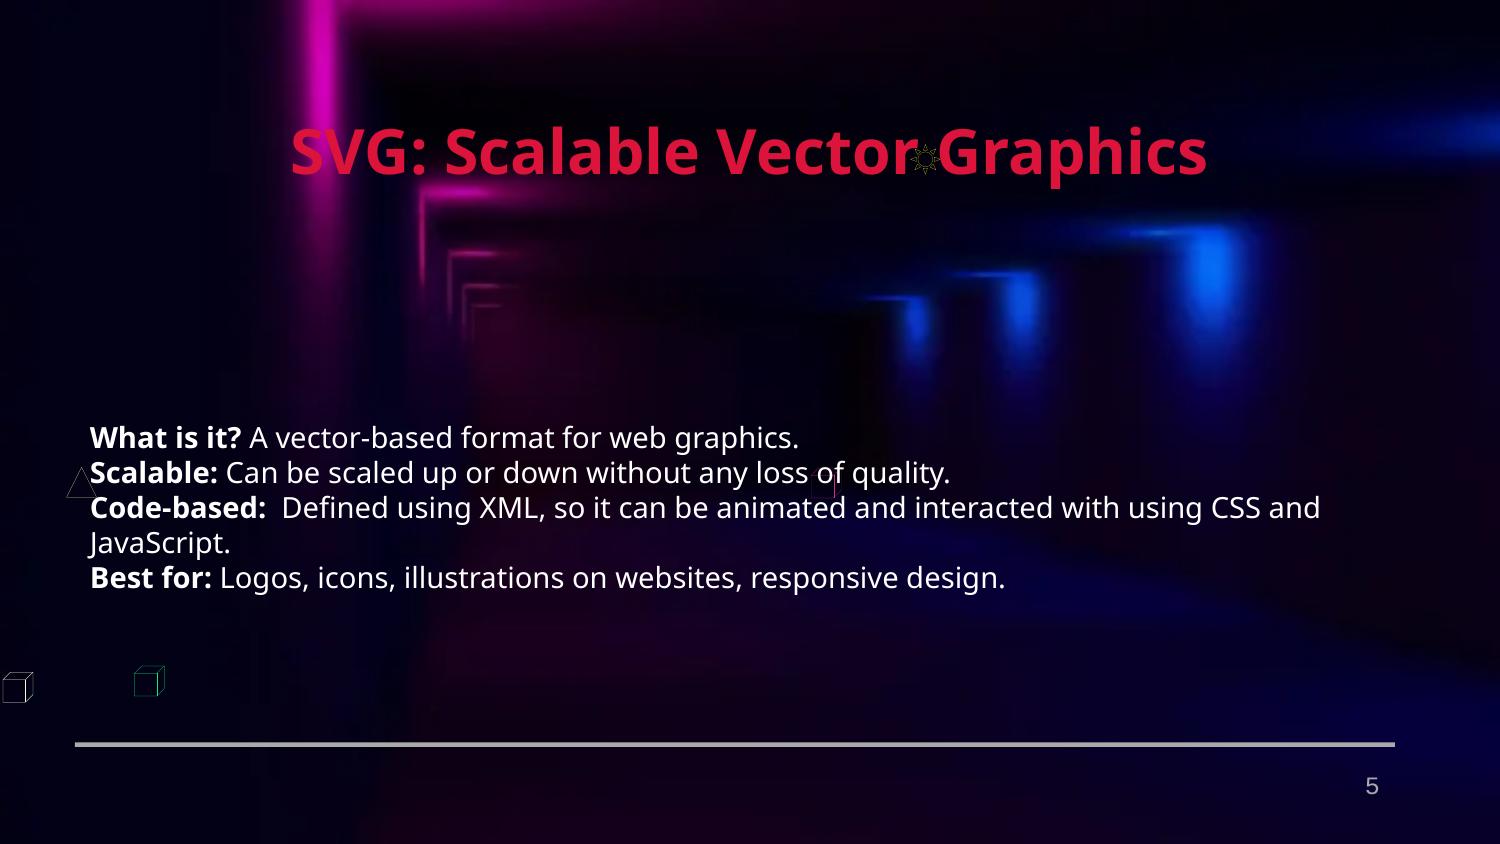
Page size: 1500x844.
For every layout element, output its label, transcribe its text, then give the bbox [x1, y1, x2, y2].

picture [0, 0, 1500, 844]
text_box [2, 672, 33, 703]
text_box [74, 742, 1395, 747]
text_box [66, 482, 74, 498]
text_box What is it? A vector-based format for web graphics. Scalable: Can be scaled up or down without any loss of quality. Code-based: Defined using XML, so it can be animated and interacted with using CSS and JavaScript. Best for: Logos, icons, illustrations on websites, responsive design. [74, 270, 1425, 777]
text_box SVG: Scalable Vector Graphics [74, 74, 1425, 225]
